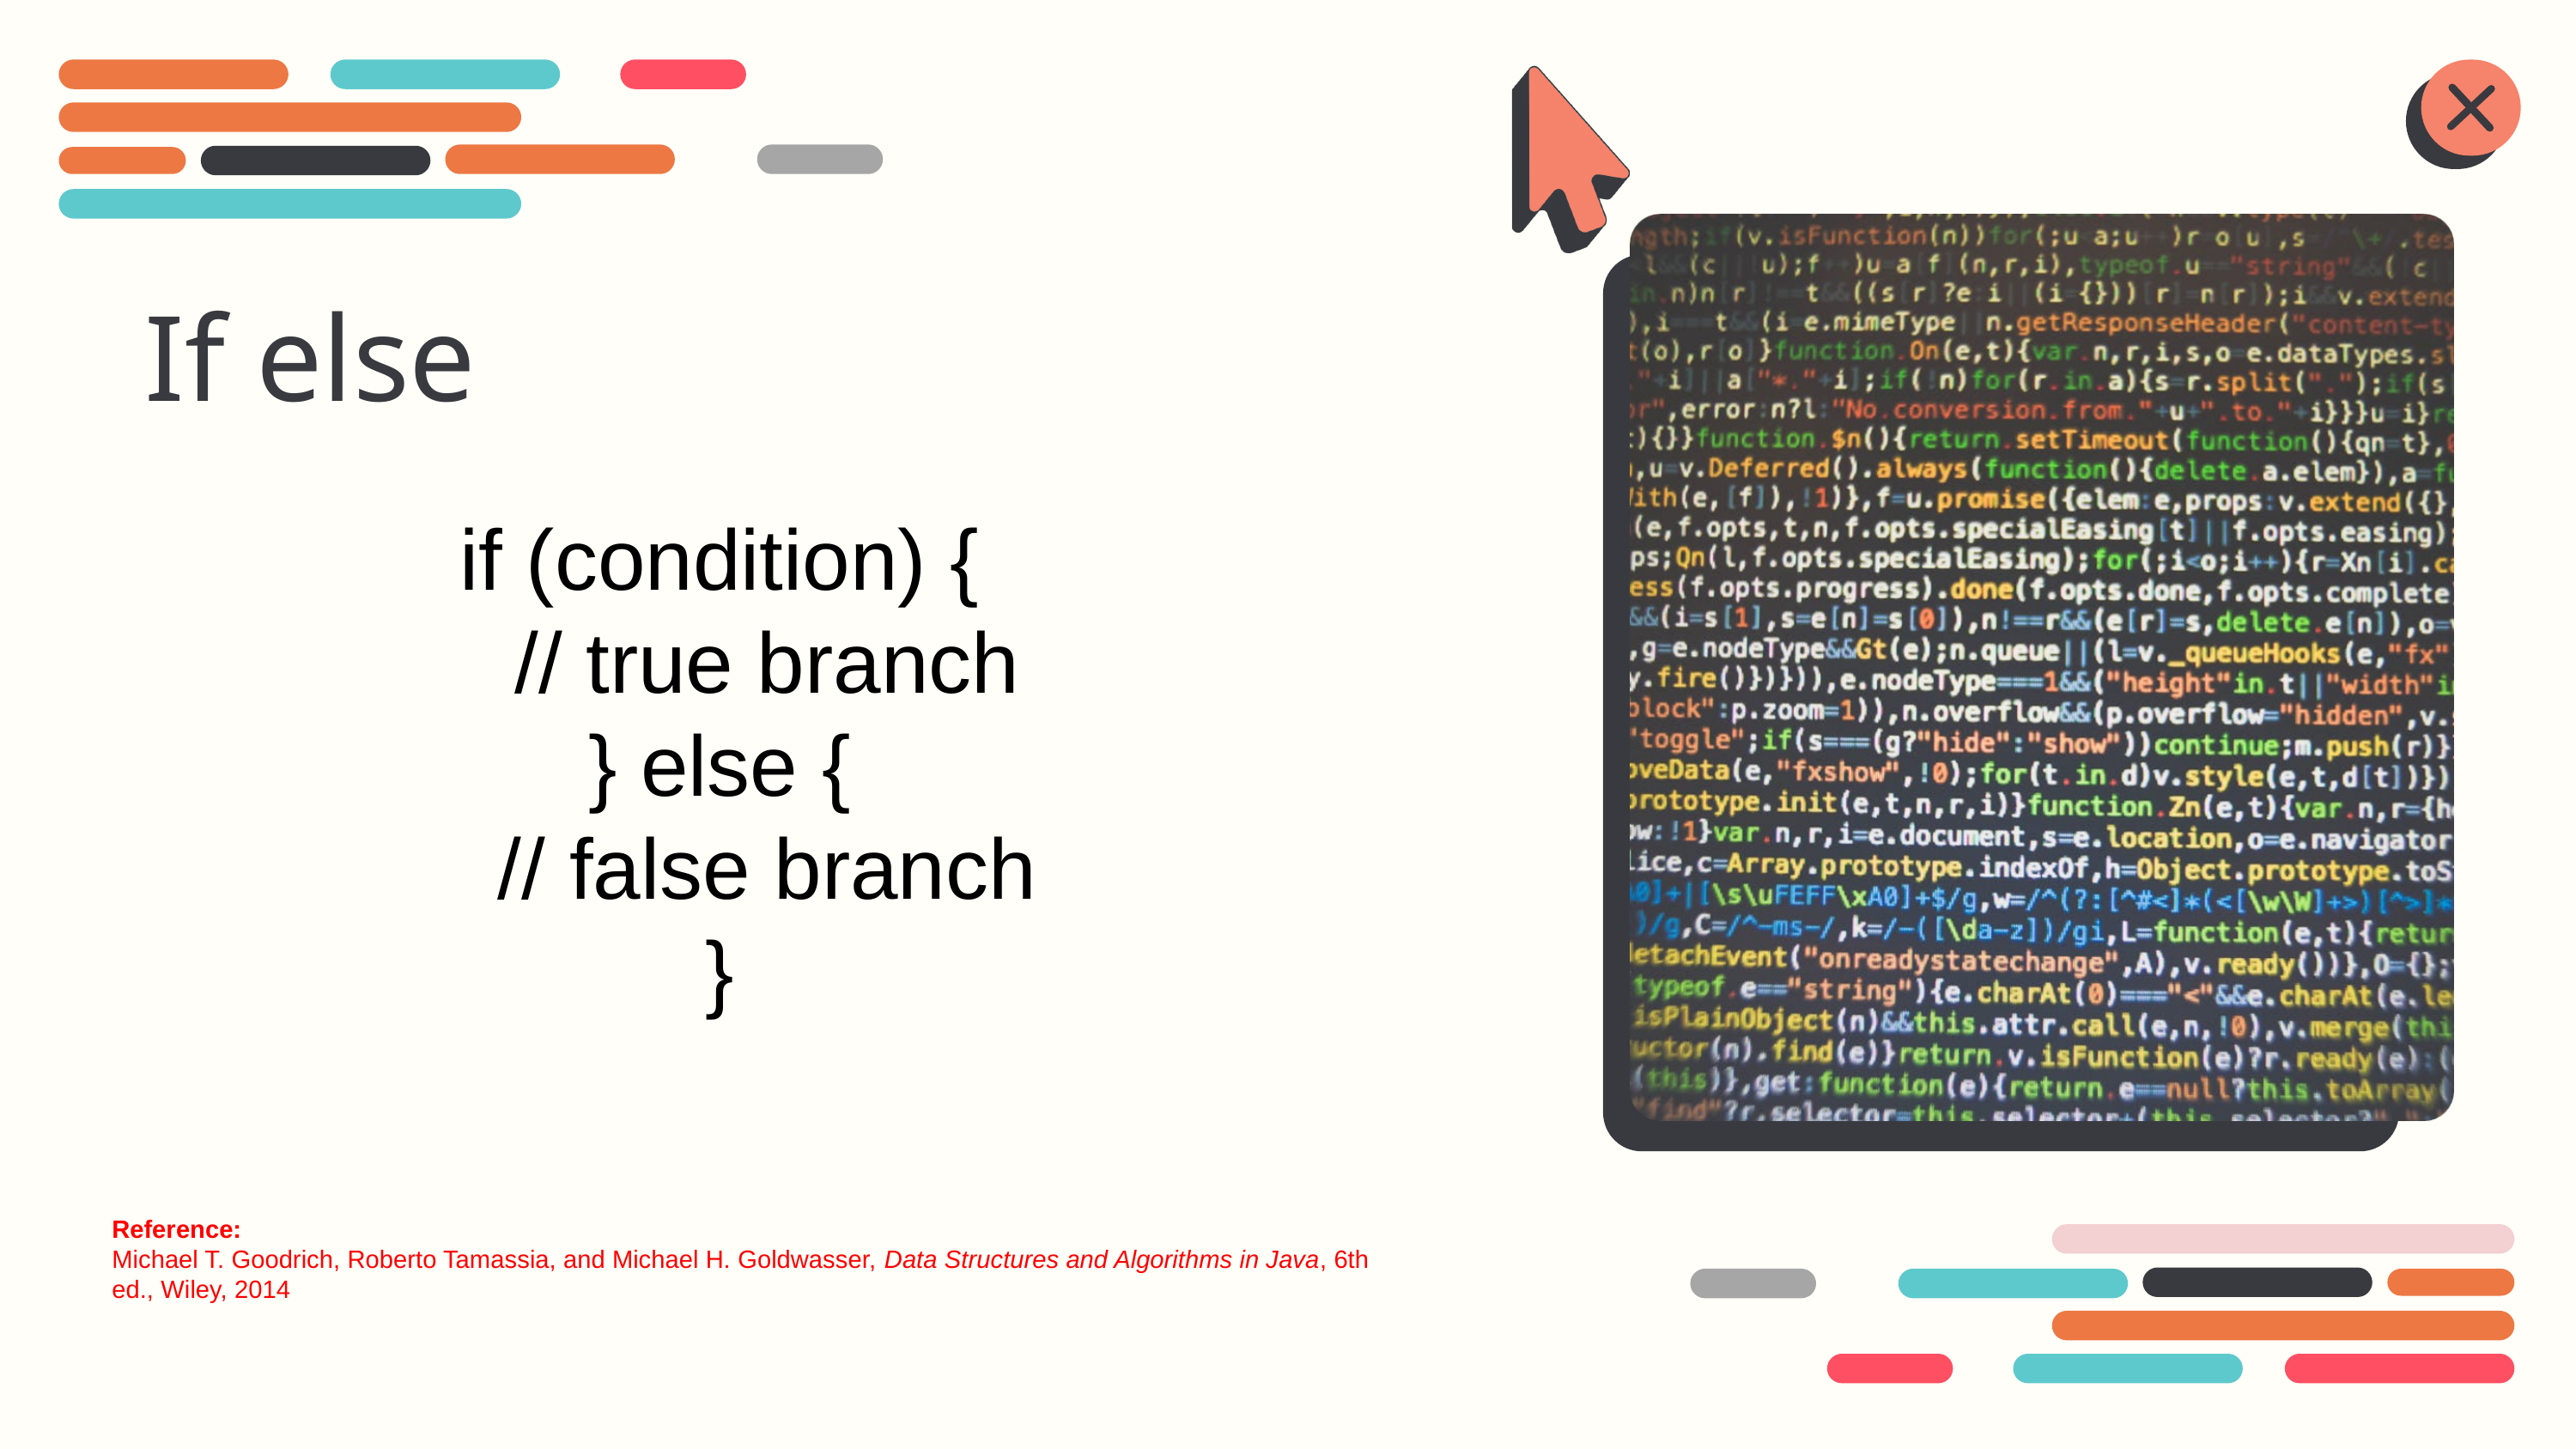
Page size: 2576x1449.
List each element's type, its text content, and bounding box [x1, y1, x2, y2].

text_box [1511, 65, 1631, 253]
text_box Reference: Michael T. Goodrich, Roberto Tamassia, and Michael H. Goldwasser, Data Structures and Algorithms in Java, 6th ed., Wiley, 2014 [99, 1206, 1388, 1310]
text_box If else [144, 283, 1389, 426]
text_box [1690, 1223, 2515, 1410]
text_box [58, 33, 884, 219]
picture [1629, 213, 2455, 1122]
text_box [2388, 22, 2538, 192]
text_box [1602, 227, 2400, 1152]
text_box if (condition) { // true branch } else { // false branch } [99, 498, 1340, 1026]
